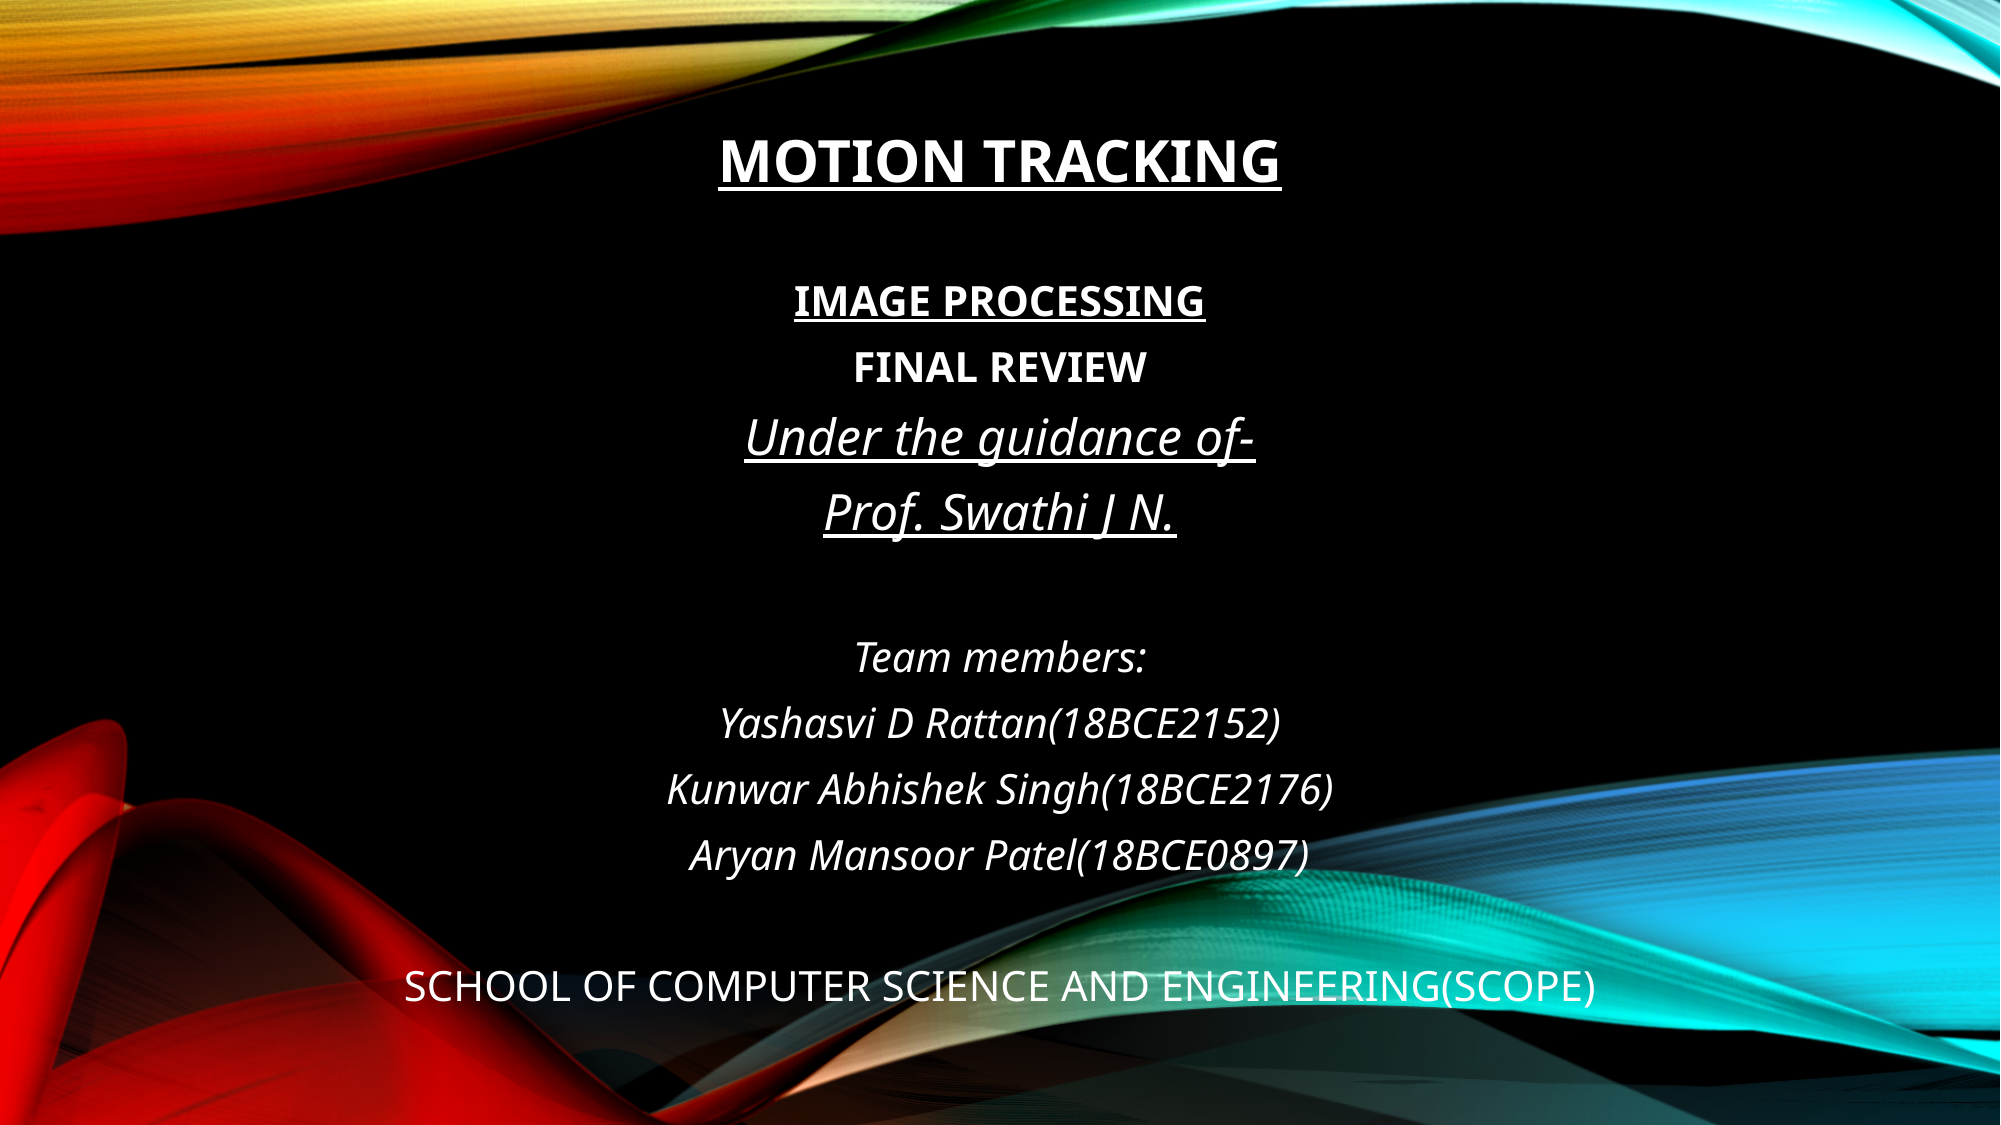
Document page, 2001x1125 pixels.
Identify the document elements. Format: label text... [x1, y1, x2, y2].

picture [0, 0, 2000, 237]
subtitle IMAGE PROCESSING FINAL REVIEW Under the guidance of- Prof. Swathi J N. Team members: Yashasvi D Rattan(18BCE2152) Kunwar Abhishek Singh(18BCE2176) Aryan Mansoor Patel(18BCE0897) SCHOOL OF COMPUTER SCIENCE AND ENGINEERING(SCOPE) [225, 272, 1775, 1035]
title MOTION TRACKING [225, 47, 1775, 272]
picture [0, 717, 2000, 1125]
